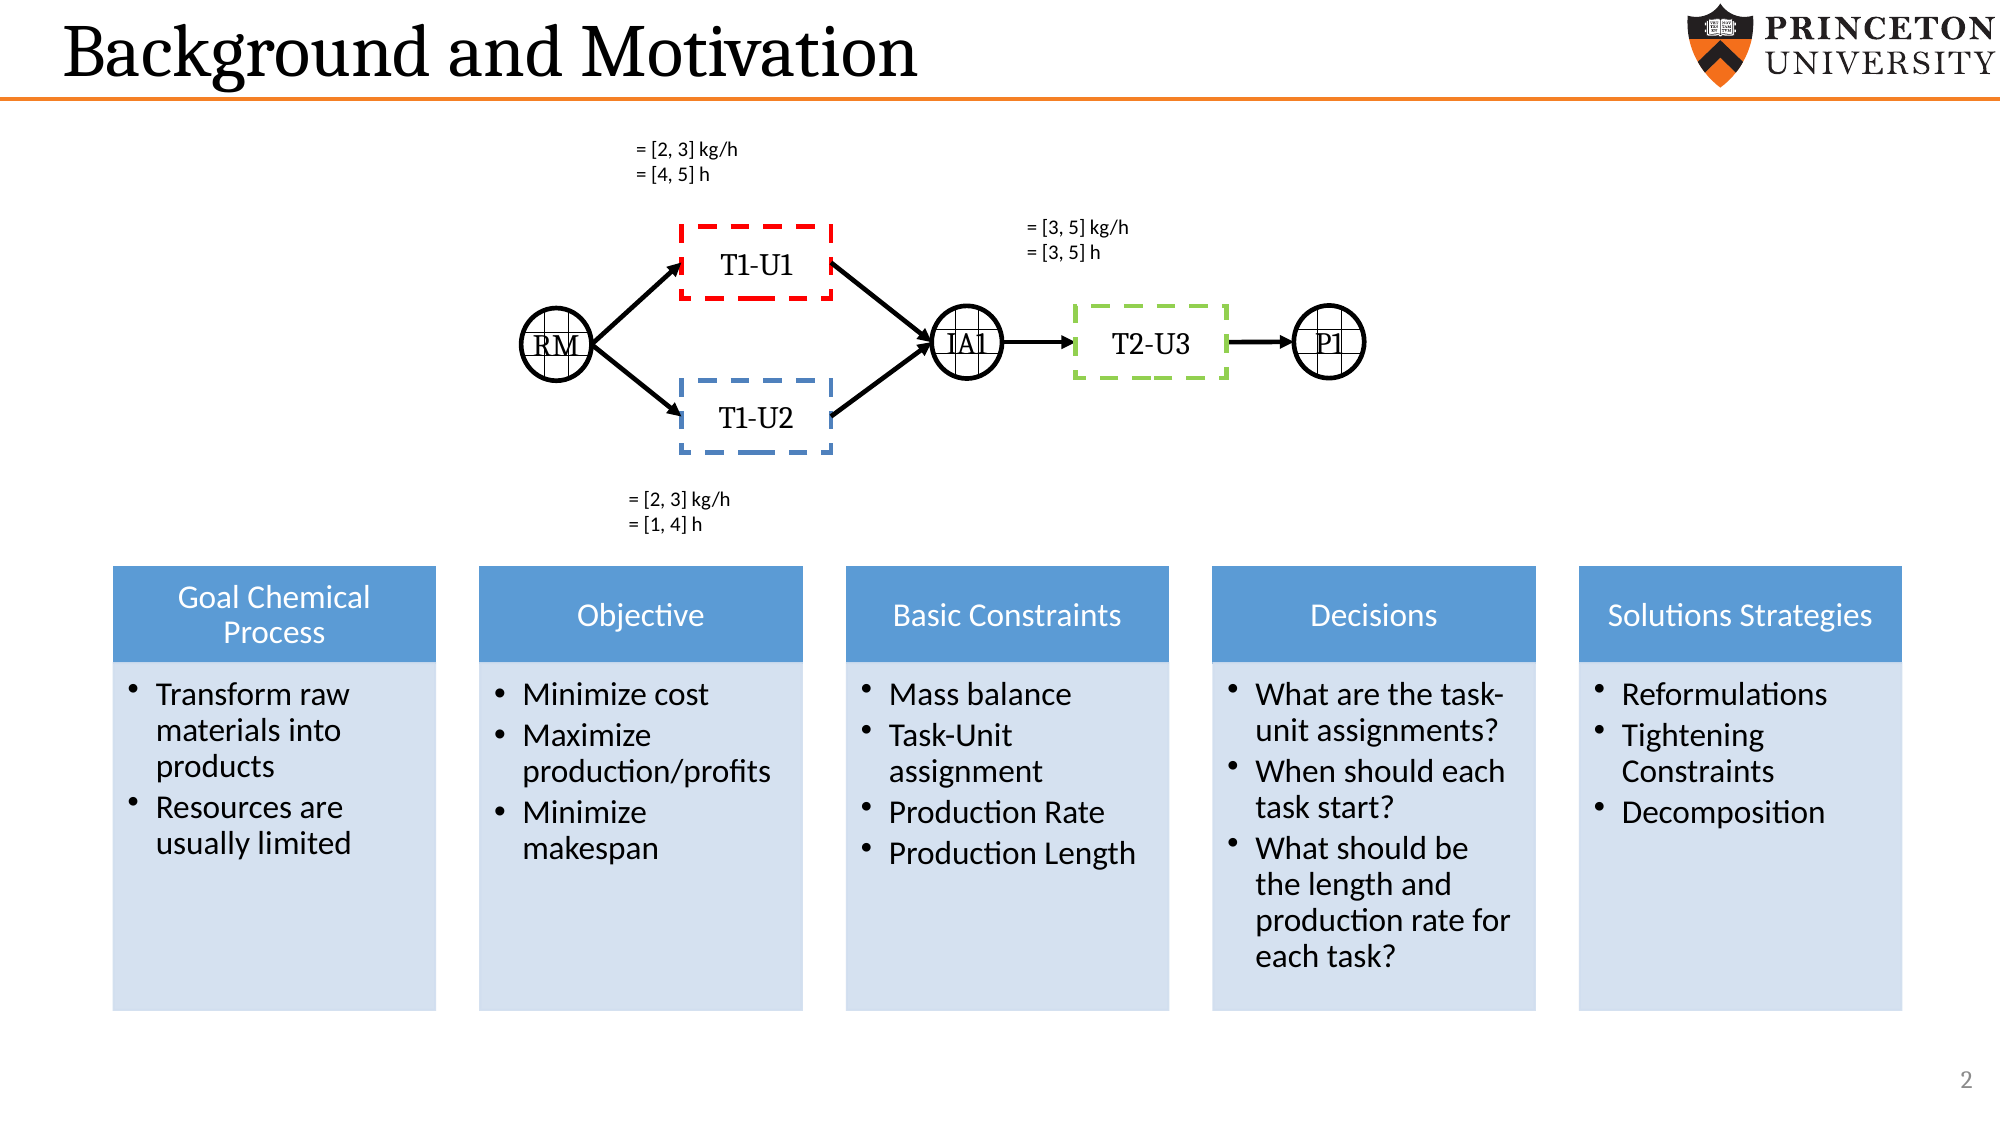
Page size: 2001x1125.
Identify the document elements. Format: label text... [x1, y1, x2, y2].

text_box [521, 128, 1365, 575]
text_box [112, 298, 1903, 1125]
title Background and Motivation [62, 11, 1645, 94]
slide_number 2 [1903, 1048, 1988, 1109]
